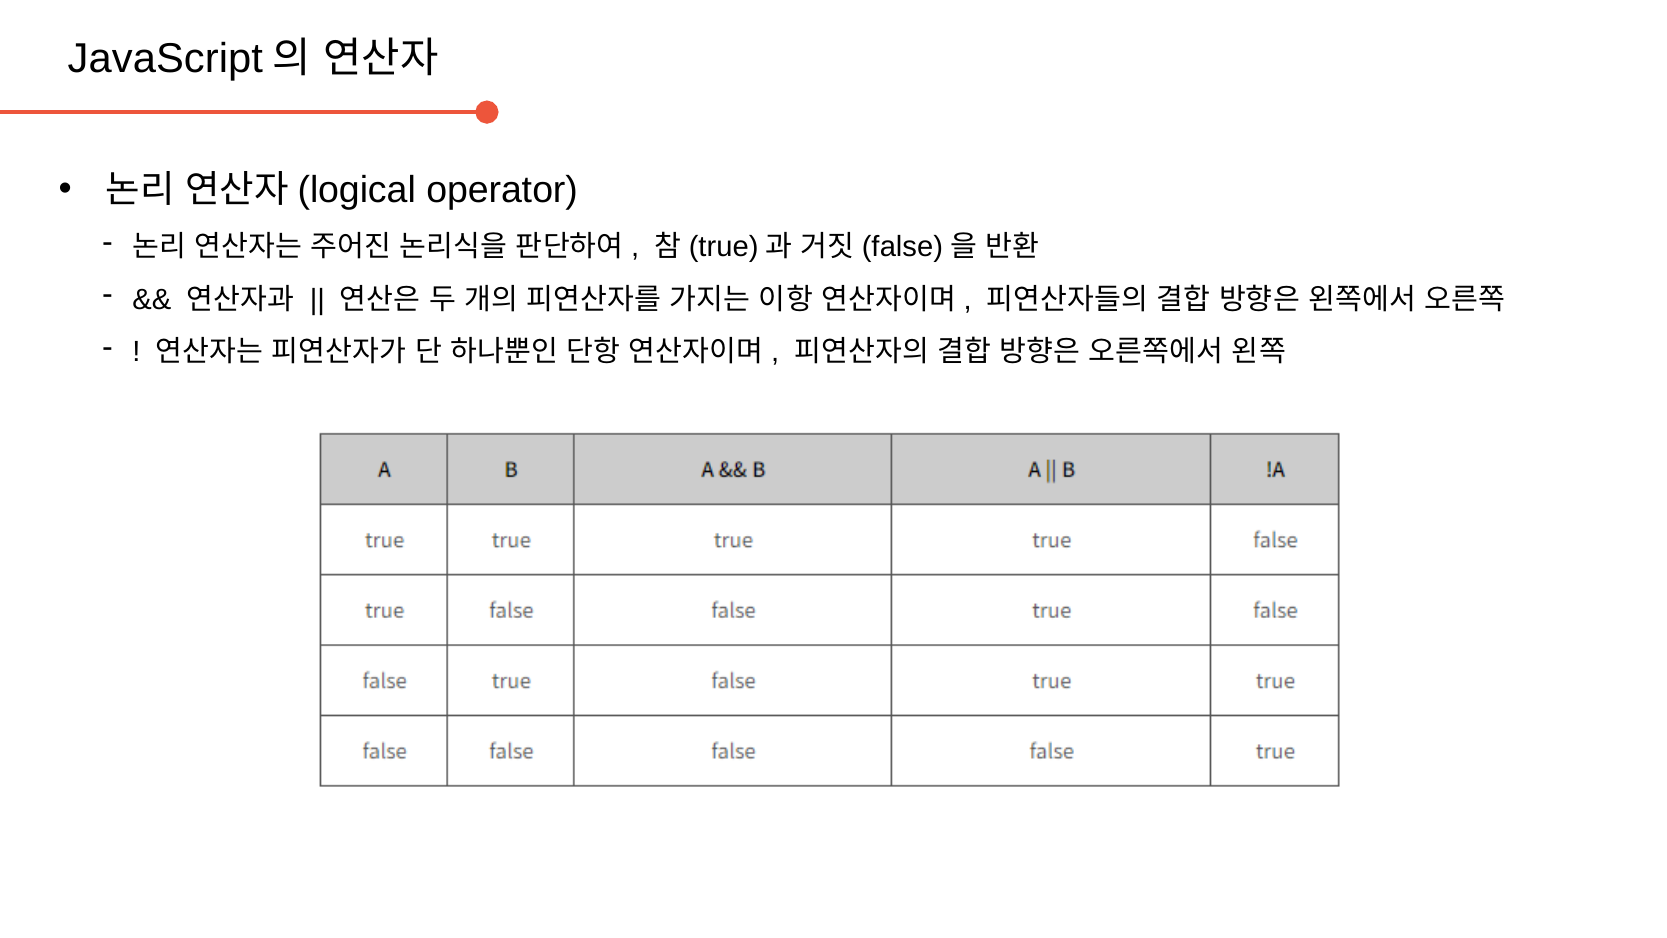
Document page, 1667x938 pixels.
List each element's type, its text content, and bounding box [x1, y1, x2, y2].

text_box JavaScript의 연산자 [52, 23, 964, 88]
text_box 논리 연산자(logical operator) 논리 연산자는 주어진 논리식을 판단하여, 참(true)과 거짓(false)을 반환 && 연산자과 || 연산은 두 개의 피연산자를 가지는 이항 연산자이며, 피연산자들의 결합 방향은 왼쪽에서 오른쪽 ! 연산자는 피연산자가 단 하나뿐인 단항 연산자이며, 피연산자의 결합 방향은 오른쪽에서 왼쪽 [43, 135, 1616, 375]
picture [309, 424, 1357, 801]
